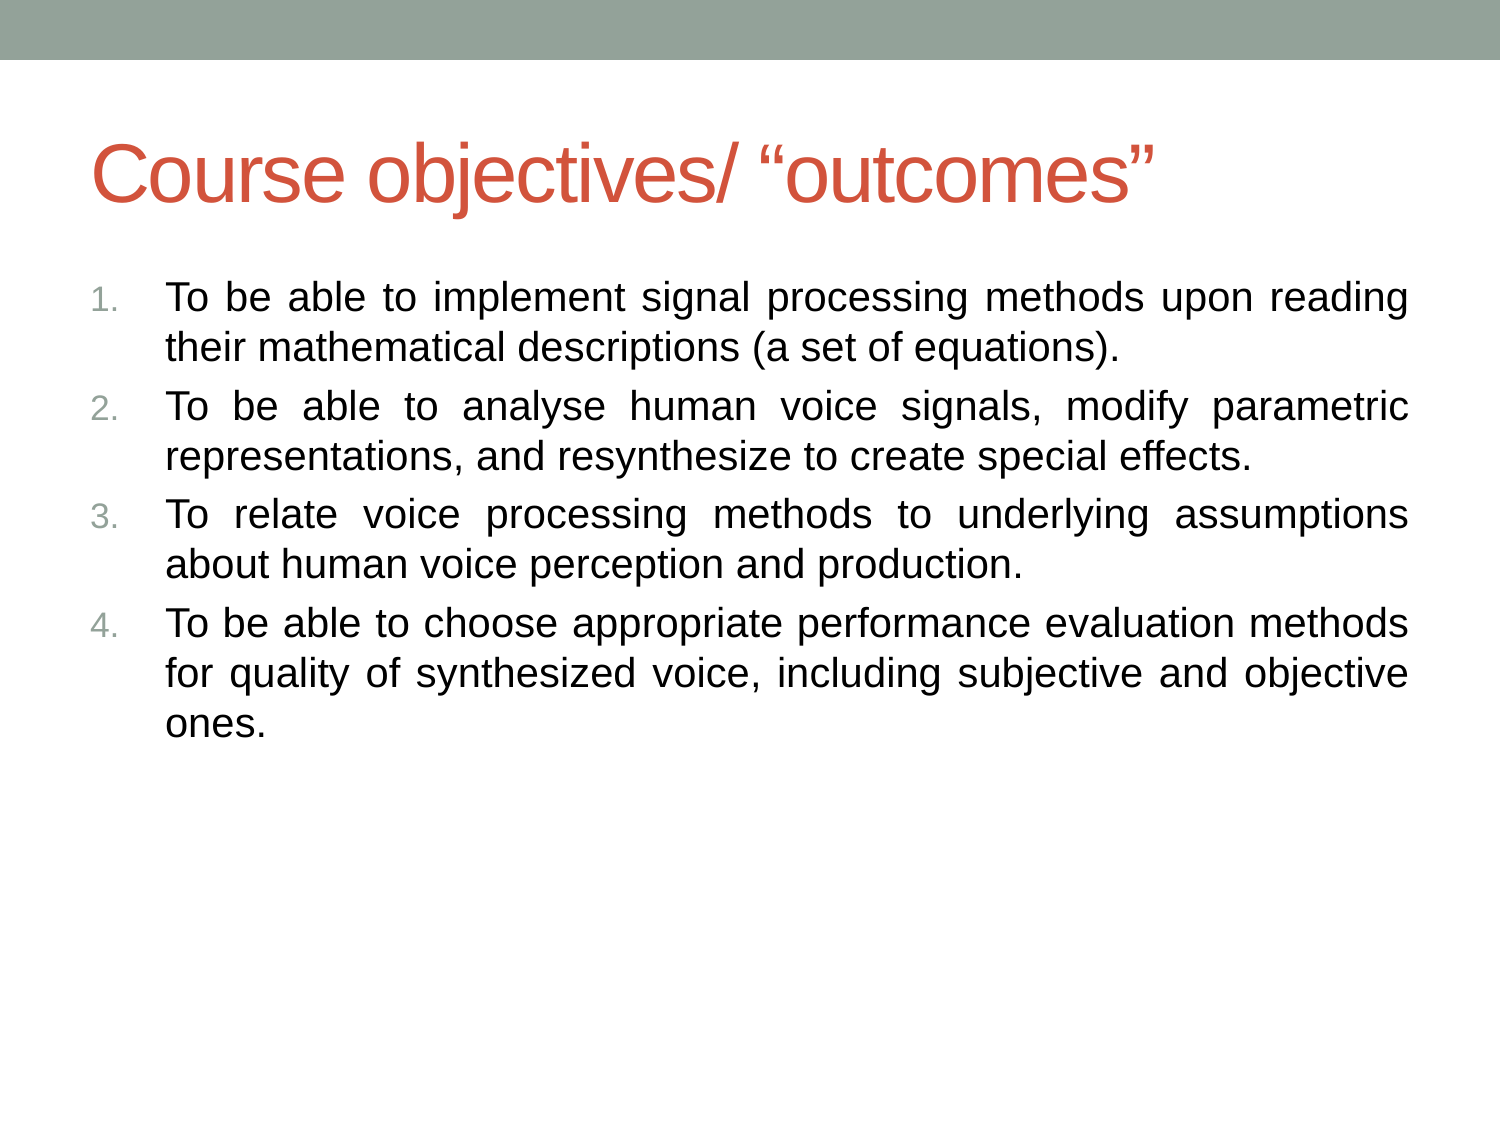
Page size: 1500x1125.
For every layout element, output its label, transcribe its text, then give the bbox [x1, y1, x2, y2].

title Course objectives/ “outcomes” [75, 87, 1425, 250]
list To be able to implement signal processing methods upon reading their mathematical descriptions (a set of equations). To be able to analyse human voice signals, modify parametric representations, and resynthesize to create special effects. To relate voice processing methods to underlying assumptions about human voice perception and production. To be able to choose appropriate performance evaluation methods for quality of synthesized voice, including subjective and objective ones. [75, 262, 1425, 1063]
